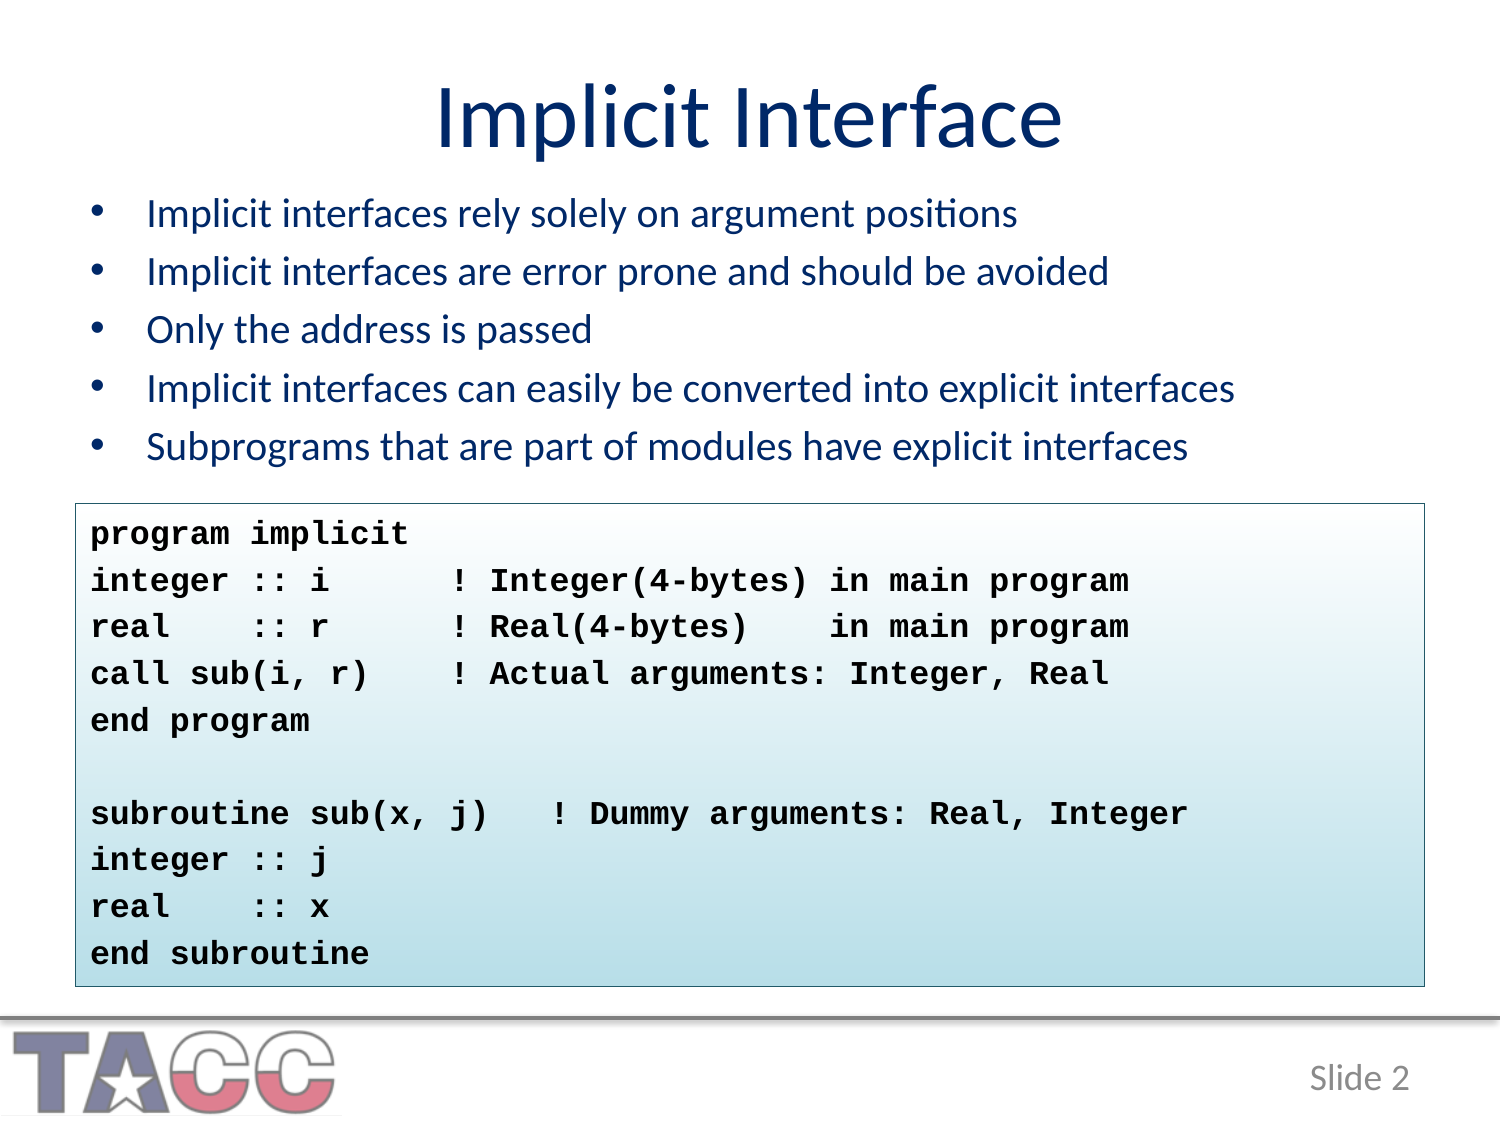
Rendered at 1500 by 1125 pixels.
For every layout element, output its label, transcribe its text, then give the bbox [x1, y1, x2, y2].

title Implicit Interface [75, 45, 1425, 177]
list program implicit integer :: i ! Integer(4-bytes) in main program real :: r ! Real(4-bytes) in main program call sub(i, r) ! Actual arguments: Integer, Real end program subroutine sub(x, j) ! Dummy arguments: Real, Integer integer :: j real :: x end subroutine [75, 503, 1425, 987]
list Implicit interfaces rely solely on argument positions Implicit interfaces are error prone and should be avoided Only the address is passed Implicit interfaces can easily be converted into explicit interfaces Subprograms that are part of modules have explicit interfaces [75, 178, 1425, 463]
